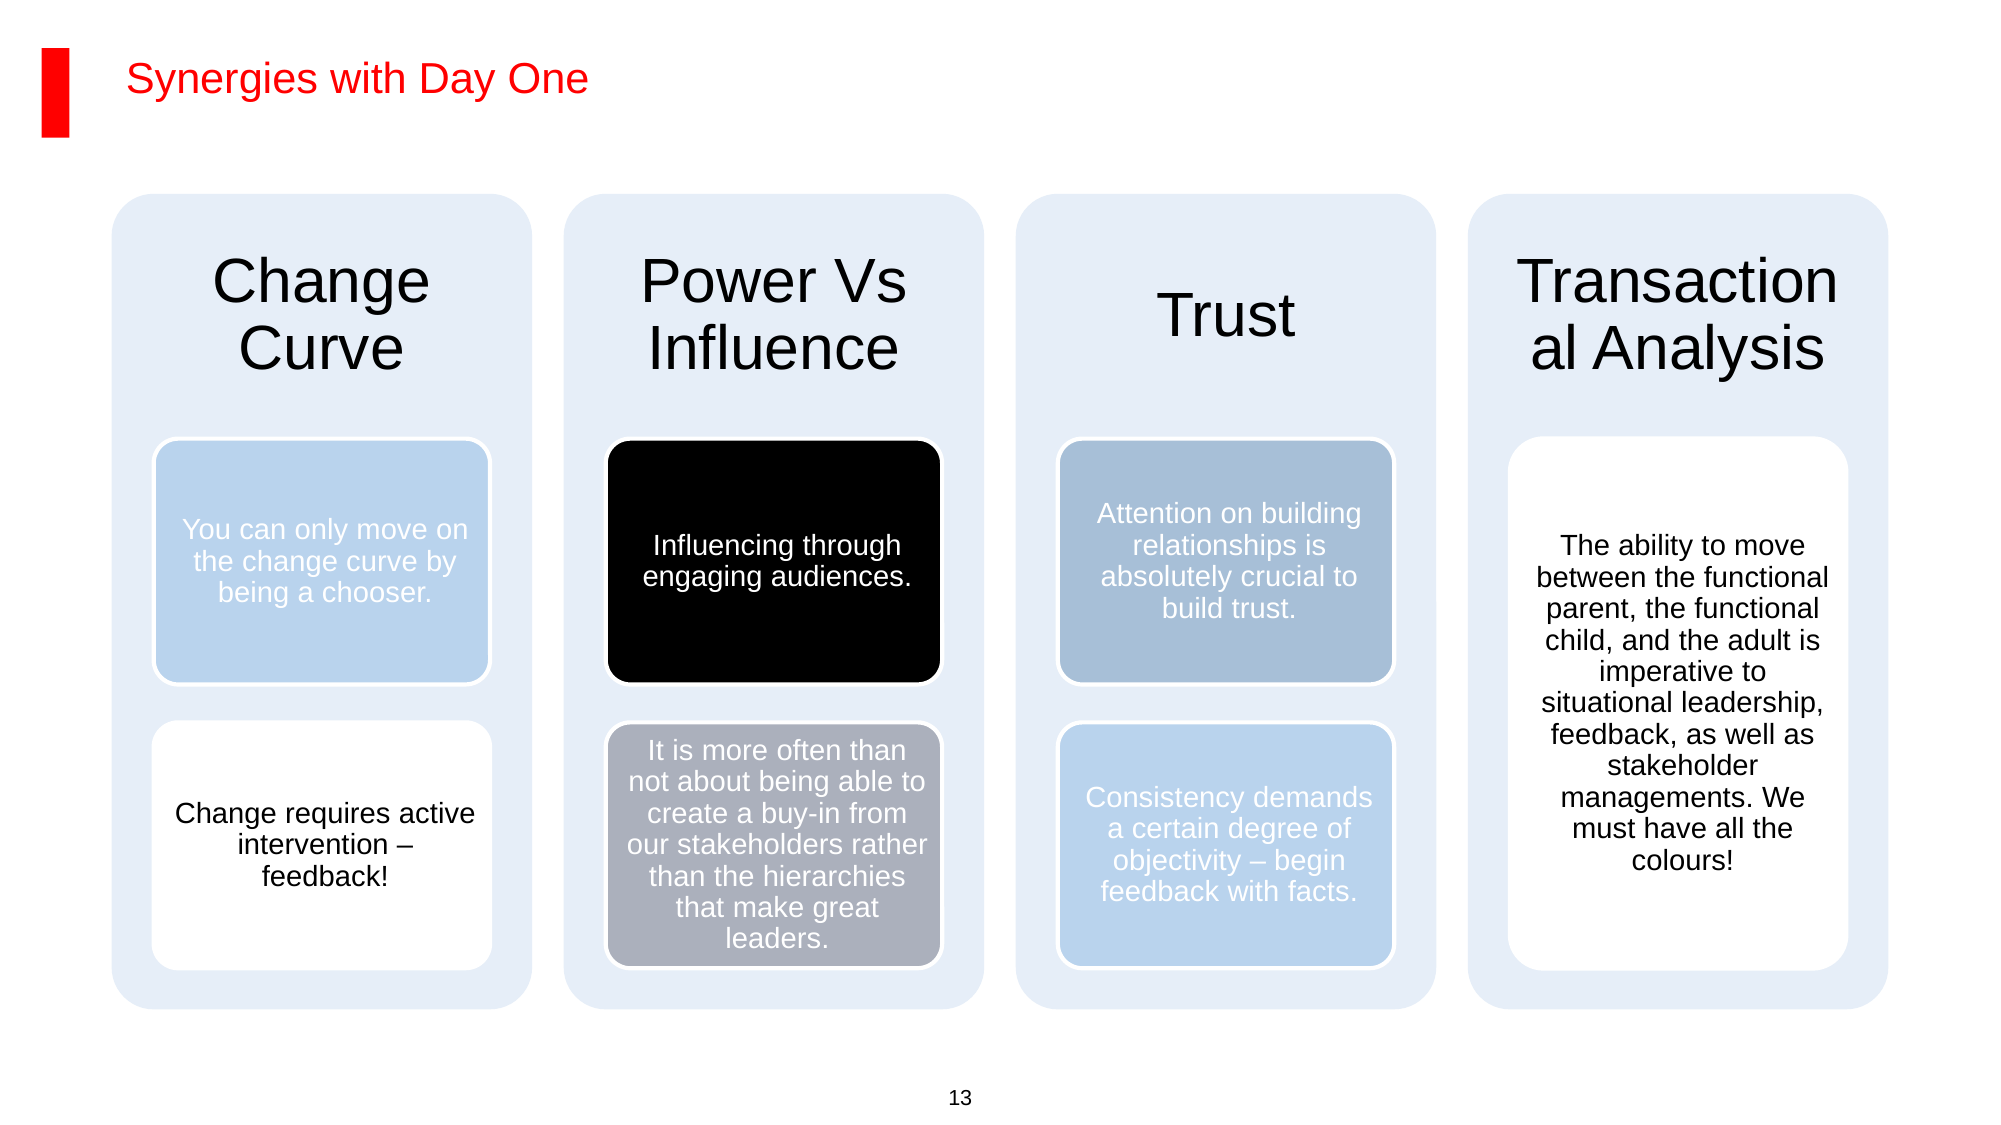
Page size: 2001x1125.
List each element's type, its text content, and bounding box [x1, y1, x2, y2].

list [110, 193, 1890, 1010]
title Synergies with Day One [111, 48, 1889, 161]
